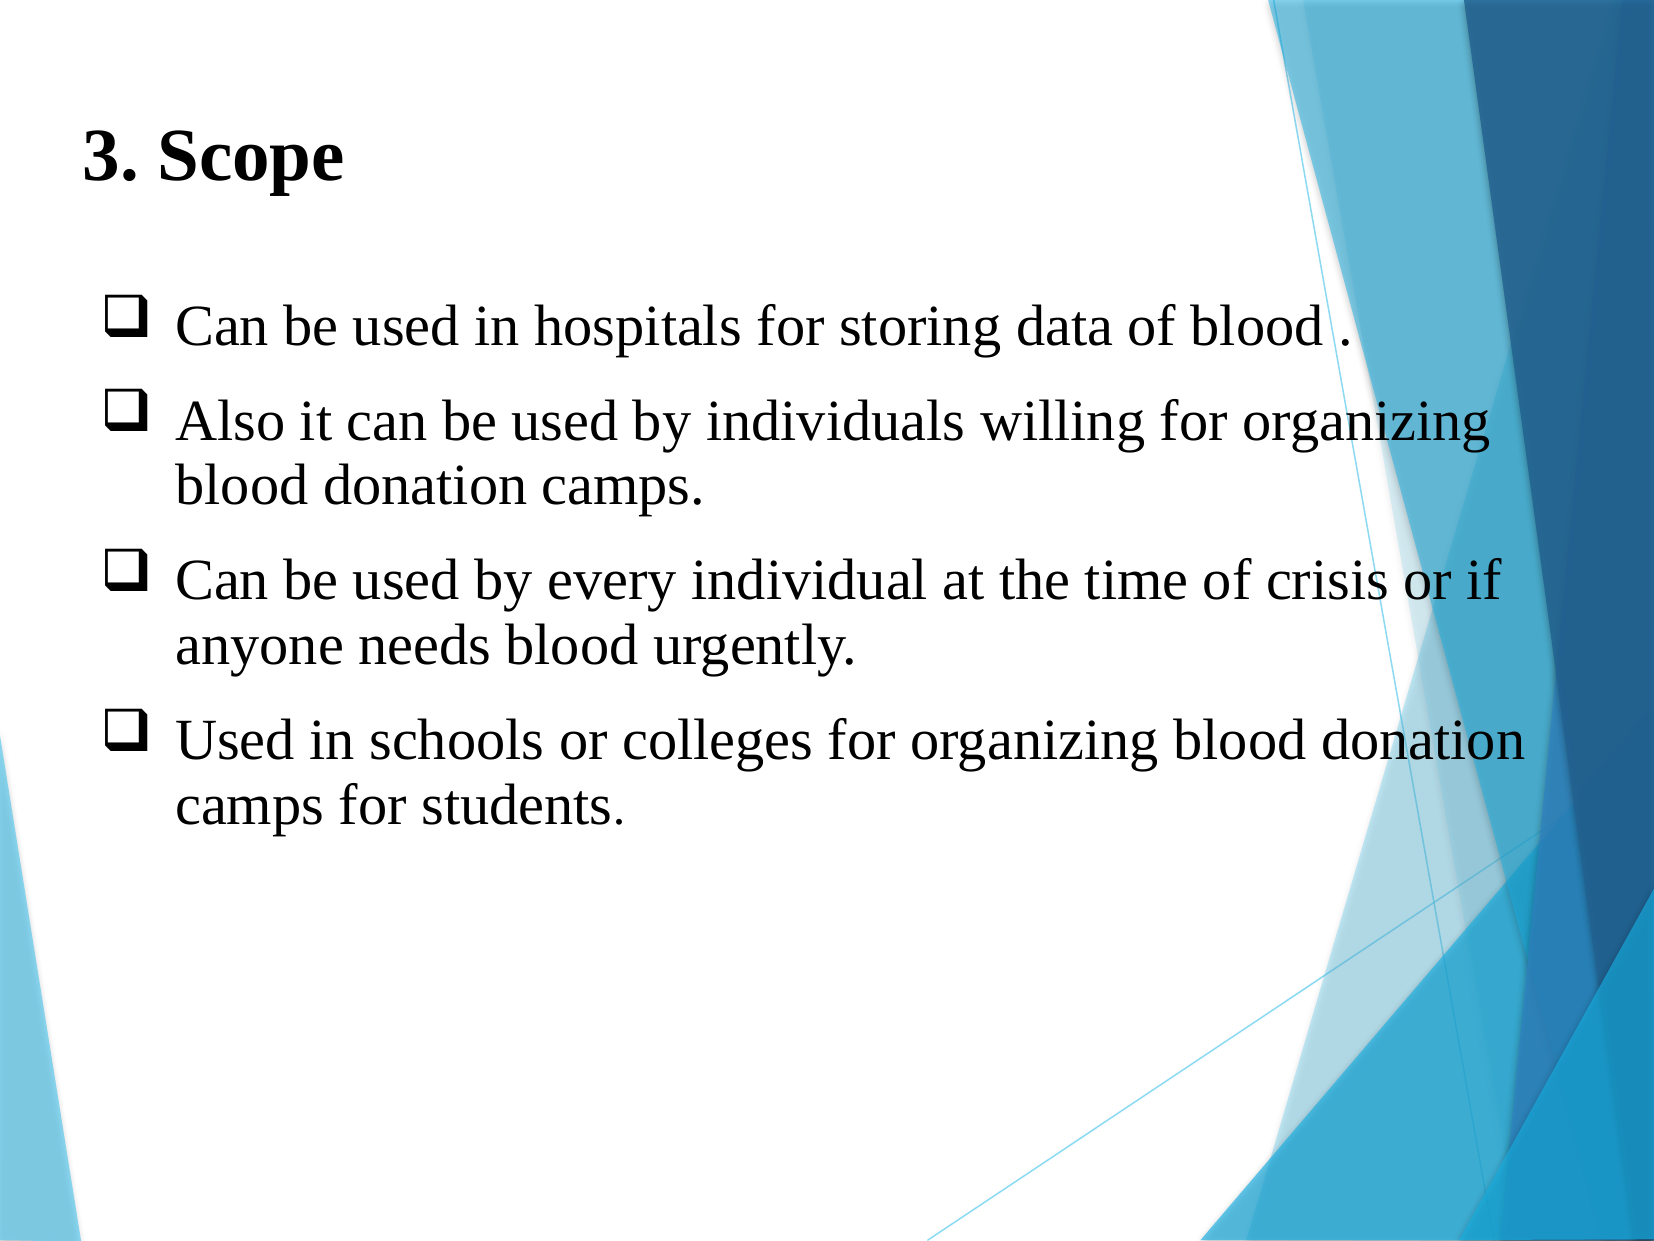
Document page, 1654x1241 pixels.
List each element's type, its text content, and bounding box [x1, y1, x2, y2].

text_box 3. Scope [82, 49, 1571, 257]
text_box Can be used in hospitals for storing data of blood . Also it can be used by individuals willing for organizing blood donation camps. Can be used by every individual at the time of crisis or if anyone needs blood urgently. Used in schools or colleges for organizing blood donation camps for students. [82, 290, 1571, 1109]
